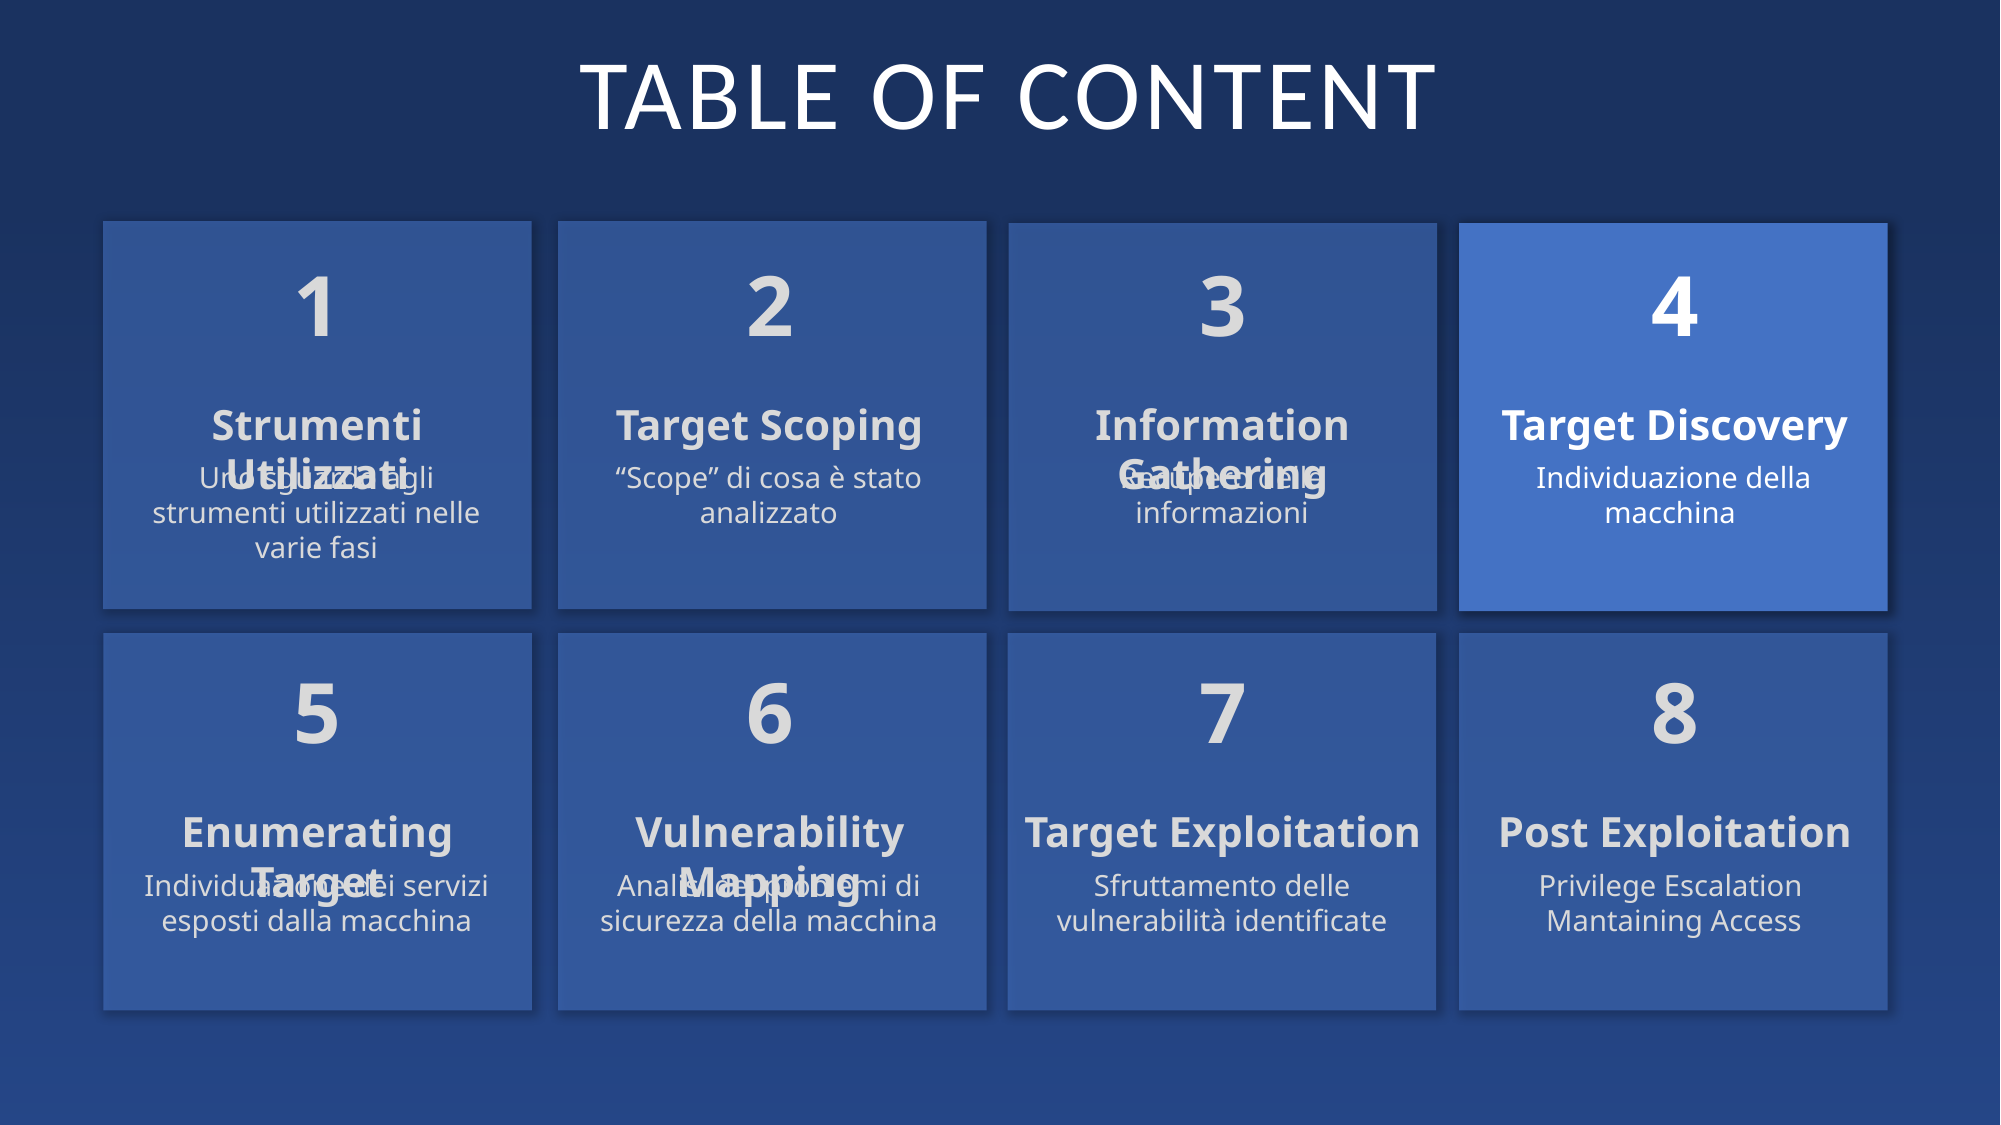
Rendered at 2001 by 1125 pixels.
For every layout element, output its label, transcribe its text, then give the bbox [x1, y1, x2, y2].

text_box [1008, 299, 1438, 612]
text_box [1458, 632, 1889, 1012]
text_box Privilege Escalation Mantaining Access [1475, 866, 1873, 938]
text_box [557, 632, 988, 1012]
text_box Vulnerability Mapping [555, 805, 984, 851]
text_box Post Exploitation [1460, 805, 1889, 851]
text_box Individuazione dei servizi esposti dalla macchina [118, 866, 516, 938]
text_box 3 [1008, 253, 1438, 299]
text_box 2 [555, 253, 984, 299]
text_box 5 [103, 660, 532, 706]
text_box Target Scoping [555, 398, 984, 444]
text_box Sfruttamento delle vulnerabilità identificate [1023, 866, 1421, 938]
text_box Uno sguardo agli strumenti utilizzati nelle varie fasi [117, 459, 516, 531]
text_box 4 [1460, 253, 1890, 299]
text_box Information Gathering [1008, 398, 1437, 444]
text_box 7 [1009, 660, 1438, 706]
text_box 8 [1461, 660, 1890, 706]
text_box Strumenti Utilizzati [103, 398, 532, 444]
text_box [557, 220, 988, 610]
text_box [1008, 222, 1438, 253]
text_box Recupero delle informazioni [1023, 459, 1421, 531]
text_box Target Exploitation [1008, 805, 1438, 851]
text_box [102, 220, 533, 610]
text_box Target Discovery [1460, 398, 1889, 444]
text_box Individuazione della macchina [1475, 459, 1873, 531]
text_box 1 [103, 253, 532, 299]
text_box 6 [555, 660, 985, 706]
text_box [102, 632, 533, 1012]
text_box “Scope” di cosa è stato analizzato [570, 459, 968, 531]
text_box Enumerating Target [103, 805, 532, 851]
text_box [1007, 632, 1437, 1012]
text_box [1458, 222, 1889, 612]
text_box Analisi dei problemi di sicurezza della macchina [570, 866, 968, 938]
text_box TABLE OF CONTENT [8, 48, 2000, 160]
